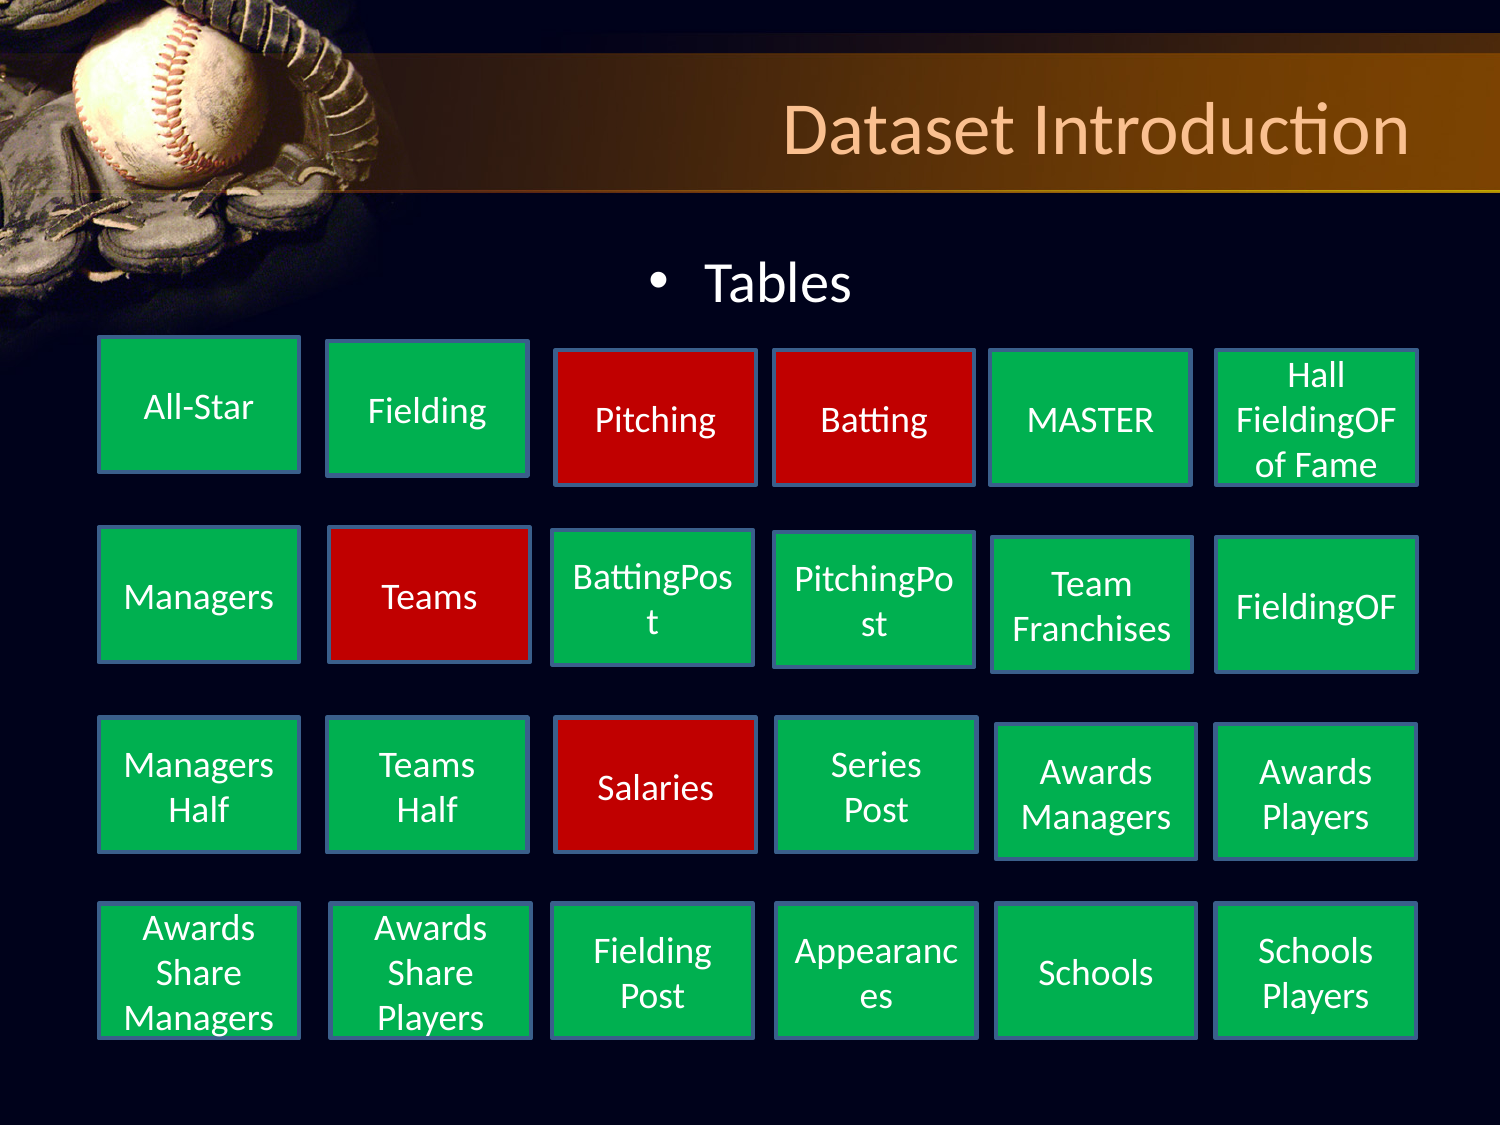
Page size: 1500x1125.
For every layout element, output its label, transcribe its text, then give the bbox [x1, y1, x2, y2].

text_box MASTER [988, 348, 1193, 487]
text_box Fielding Post [550, 901, 755, 1040]
text_box PitchingPost [772, 530, 976, 669]
text_box Team Franchises [990, 535, 1194, 674]
text_box Managers [97, 525, 301, 664]
text_box FieldingOF [1214, 535, 1419, 674]
text_box Awards Players [1213, 722, 1418, 861]
text_box Fielding [325, 339, 530, 478]
text_box Teams Half [325, 715, 530, 854]
text_box Schools [994, 901, 1198, 1040]
text_box Awards Share Managers [97, 901, 301, 1040]
picture [0, 0, 1500, 1125]
text_box Awards Share Players [328, 901, 533, 1040]
text_box Awards Managers [994, 722, 1198, 861]
text_box Teams [327, 525, 532, 664]
text_box Appearances [774, 901, 979, 1040]
text_box Batting [772, 348, 976, 487]
list Tables [73, 236, 1427, 1039]
text_box Schools Players [1213, 901, 1418, 1040]
text_box Hall FieldingOF of Fame [1214, 348, 1419, 487]
text_box All-Star [97, 335, 301, 474]
text_box Series Post [774, 715, 979, 854]
text_box BattingPost [550, 528, 755, 667]
text_box Salaries [553, 715, 758, 854]
title Dataset Introduction [73, 61, 1427, 187]
text_box Pitching [553, 348, 758, 487]
text_box Managers Half [97, 715, 301, 854]
